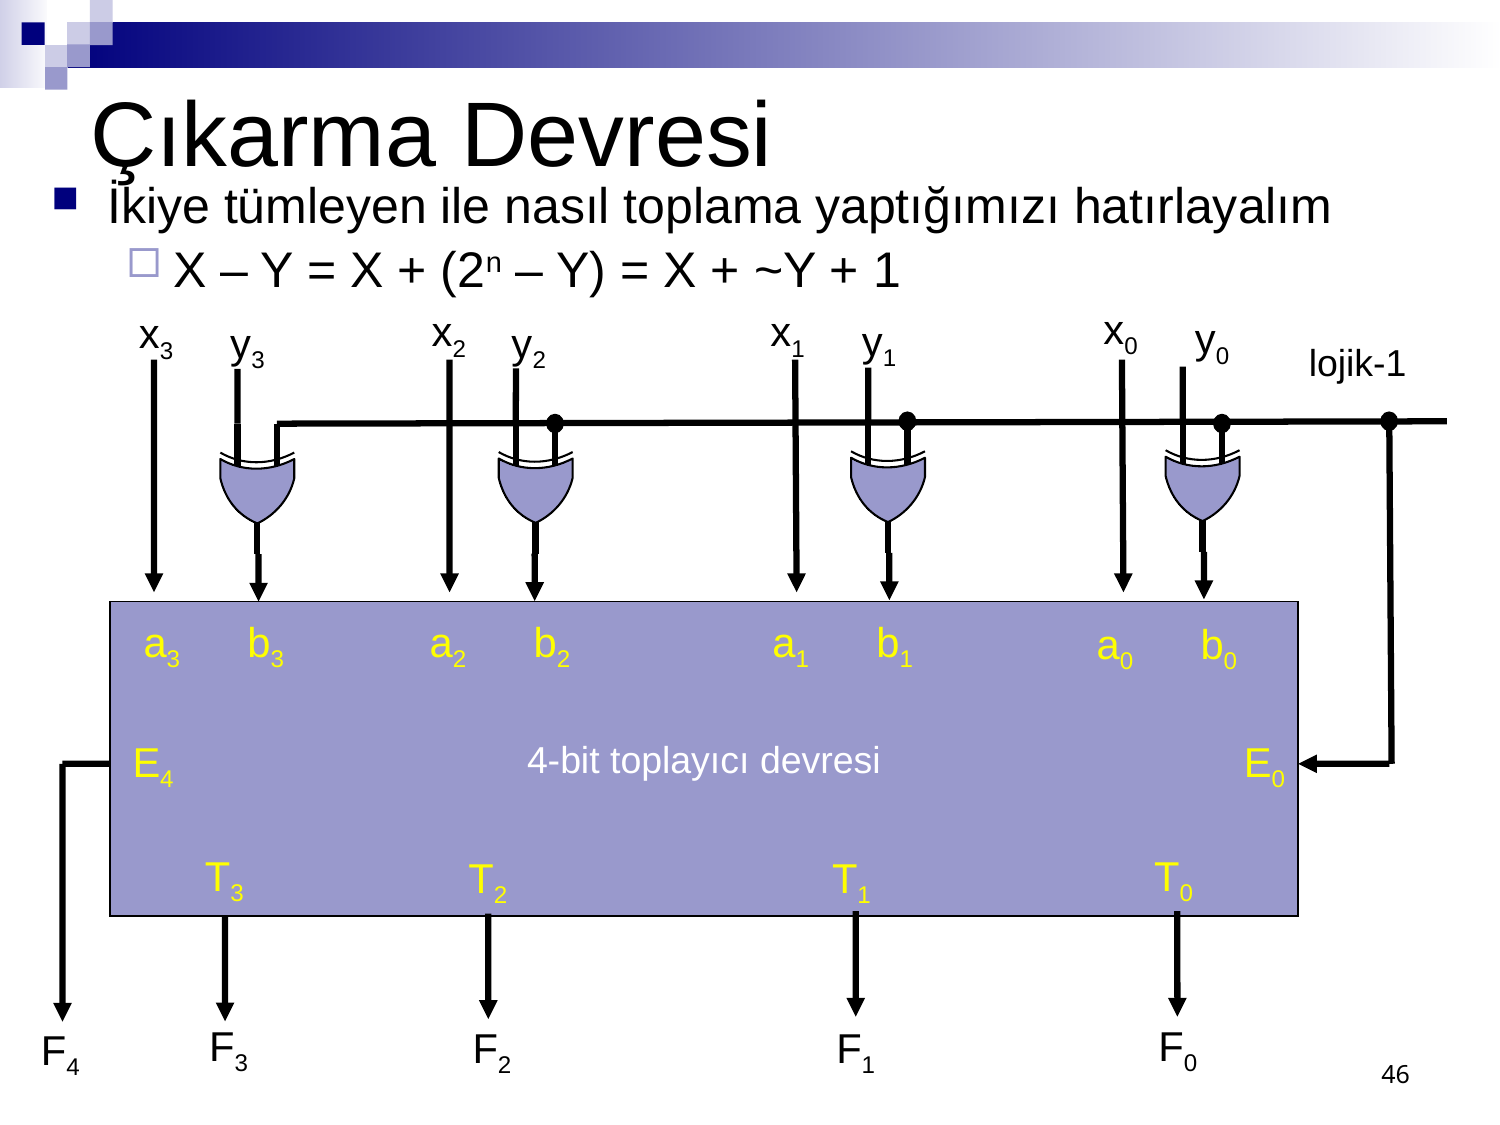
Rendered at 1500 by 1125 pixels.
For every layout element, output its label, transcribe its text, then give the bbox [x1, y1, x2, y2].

list İkiye tümleyen ile nasıl toplama yaptığımızı hatırlayalım X – Y = X + (2n – Y) = X + ~Y + 1 [35, 172, 1474, 325]
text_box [109, 601, 1299, 917]
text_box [39, 763, 1199, 1075]
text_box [1297, 610, 1398, 765]
title Çıkarma Devresi [74, 74, 1426, 172]
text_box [135, 302, 1142, 593]
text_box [220, 311, 1448, 602]
slide_number 46 [1074, 1024, 1426, 1101]
